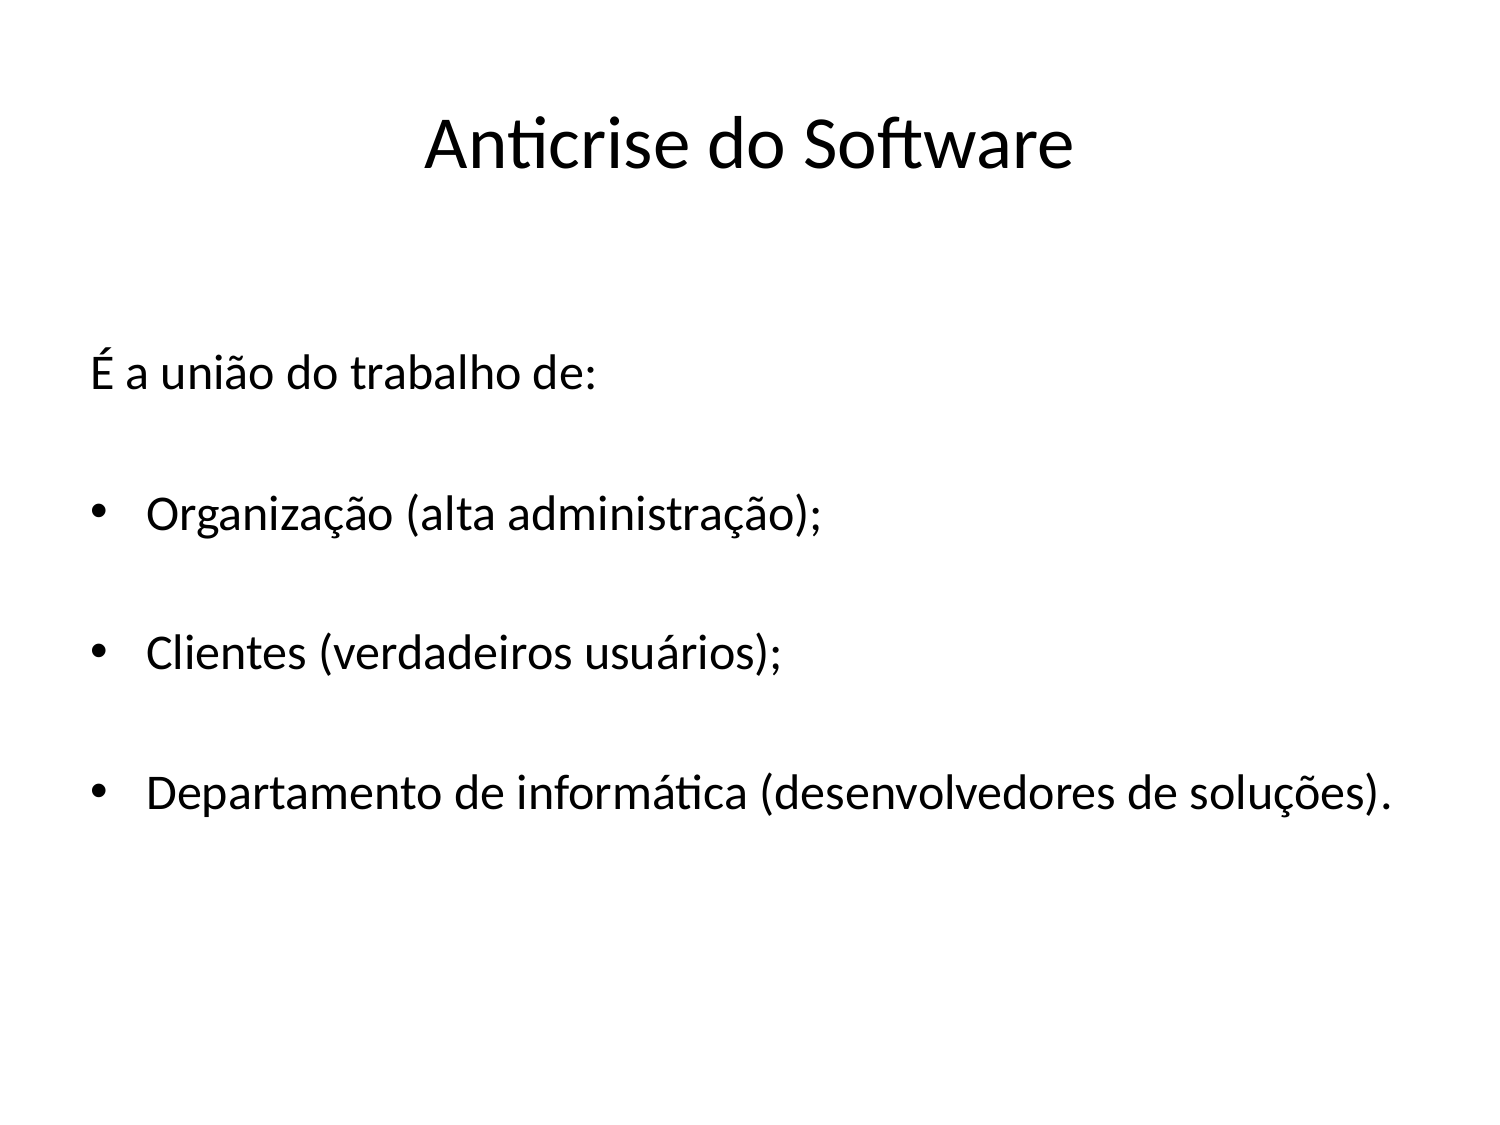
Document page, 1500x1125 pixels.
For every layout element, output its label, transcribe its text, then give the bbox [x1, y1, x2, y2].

list É a união do trabalho de: Organização (alta administração); Clientes (verdadeiros usuários); Departamento de informática (desenvolvedores de soluções). [75, 262, 1425, 1005]
title Anticrise do Software [75, 45, 1425, 233]
